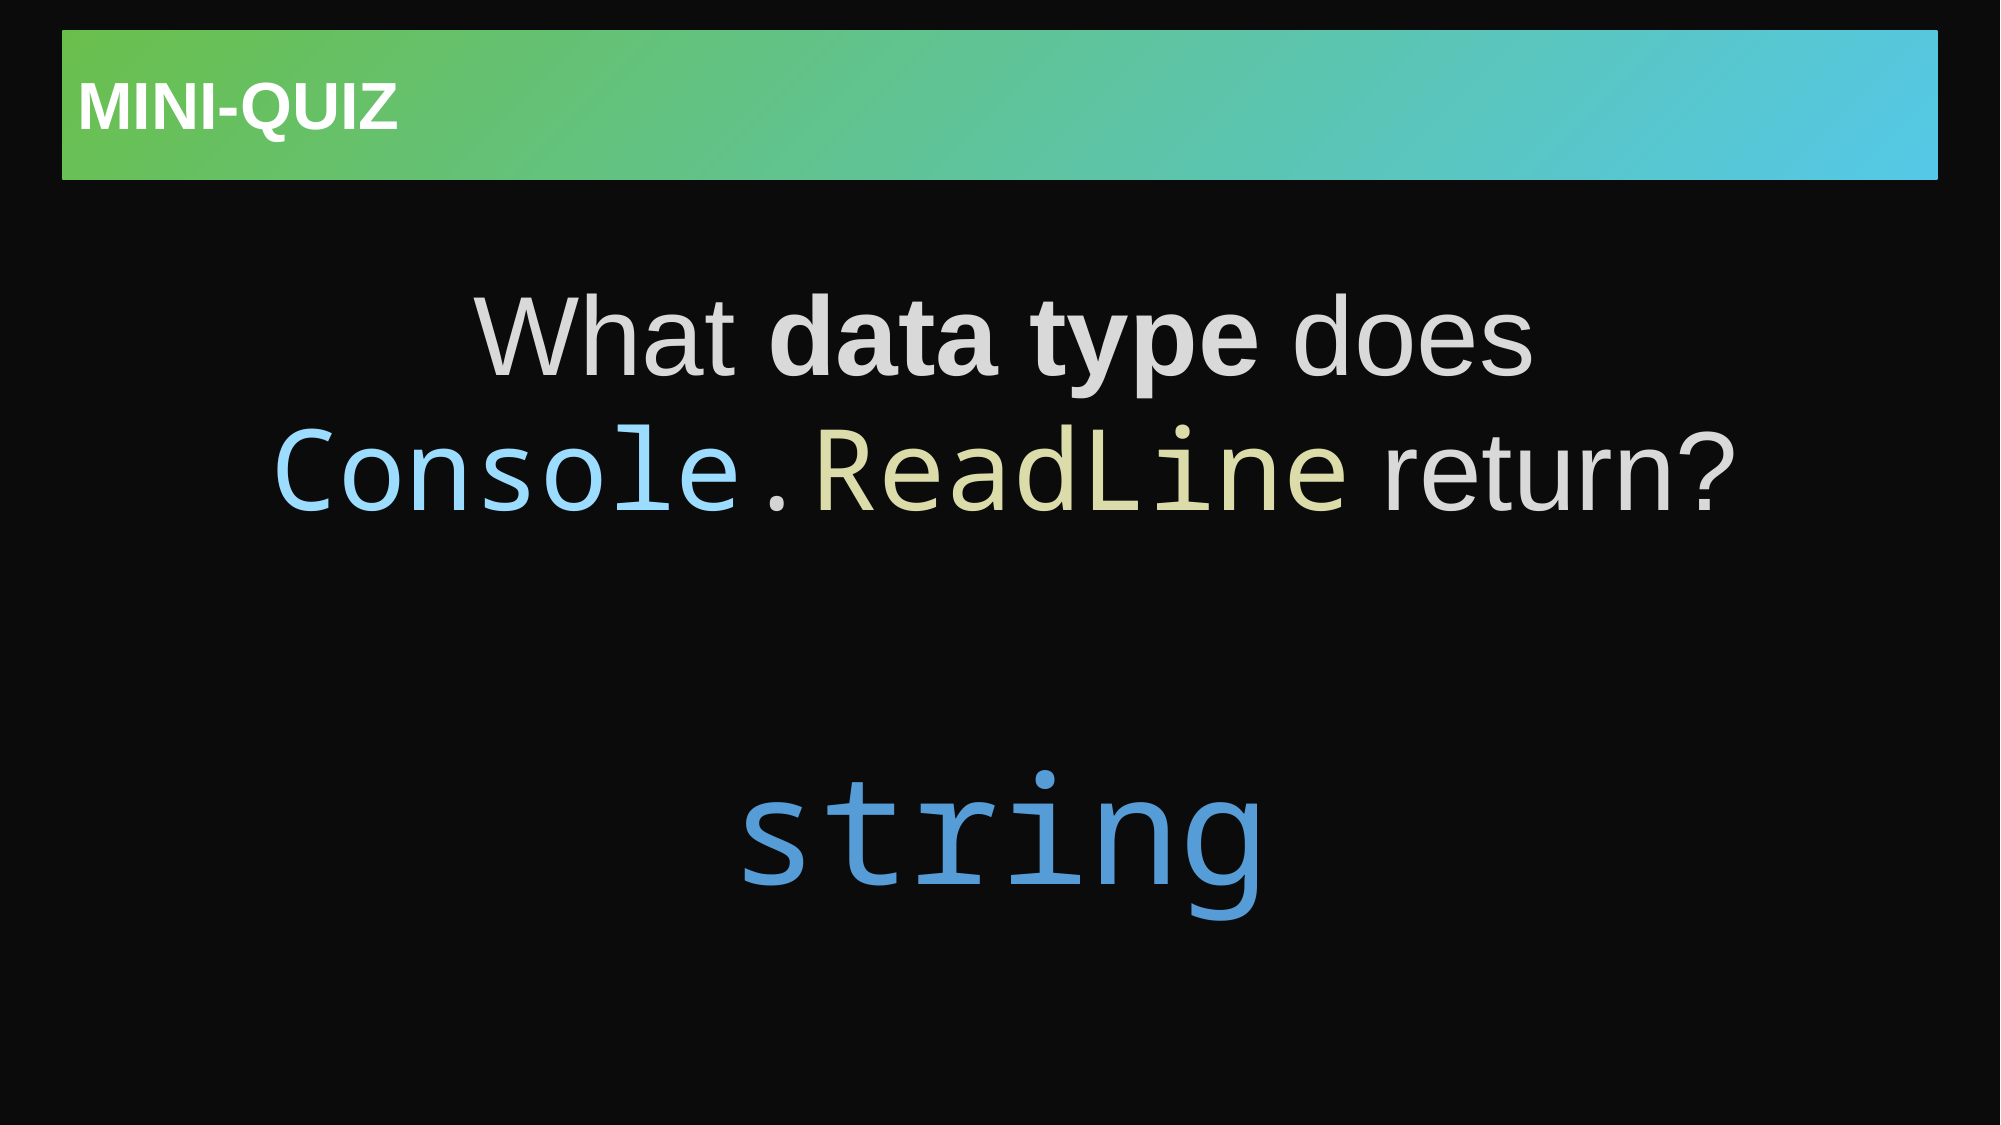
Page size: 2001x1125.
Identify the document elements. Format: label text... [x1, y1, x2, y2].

title Mini-Quiz [62, 29, 1938, 180]
list What data type does Console.ReadLine return? [62, 262, 1938, 563]
text_box string [699, 731, 1300, 942]
